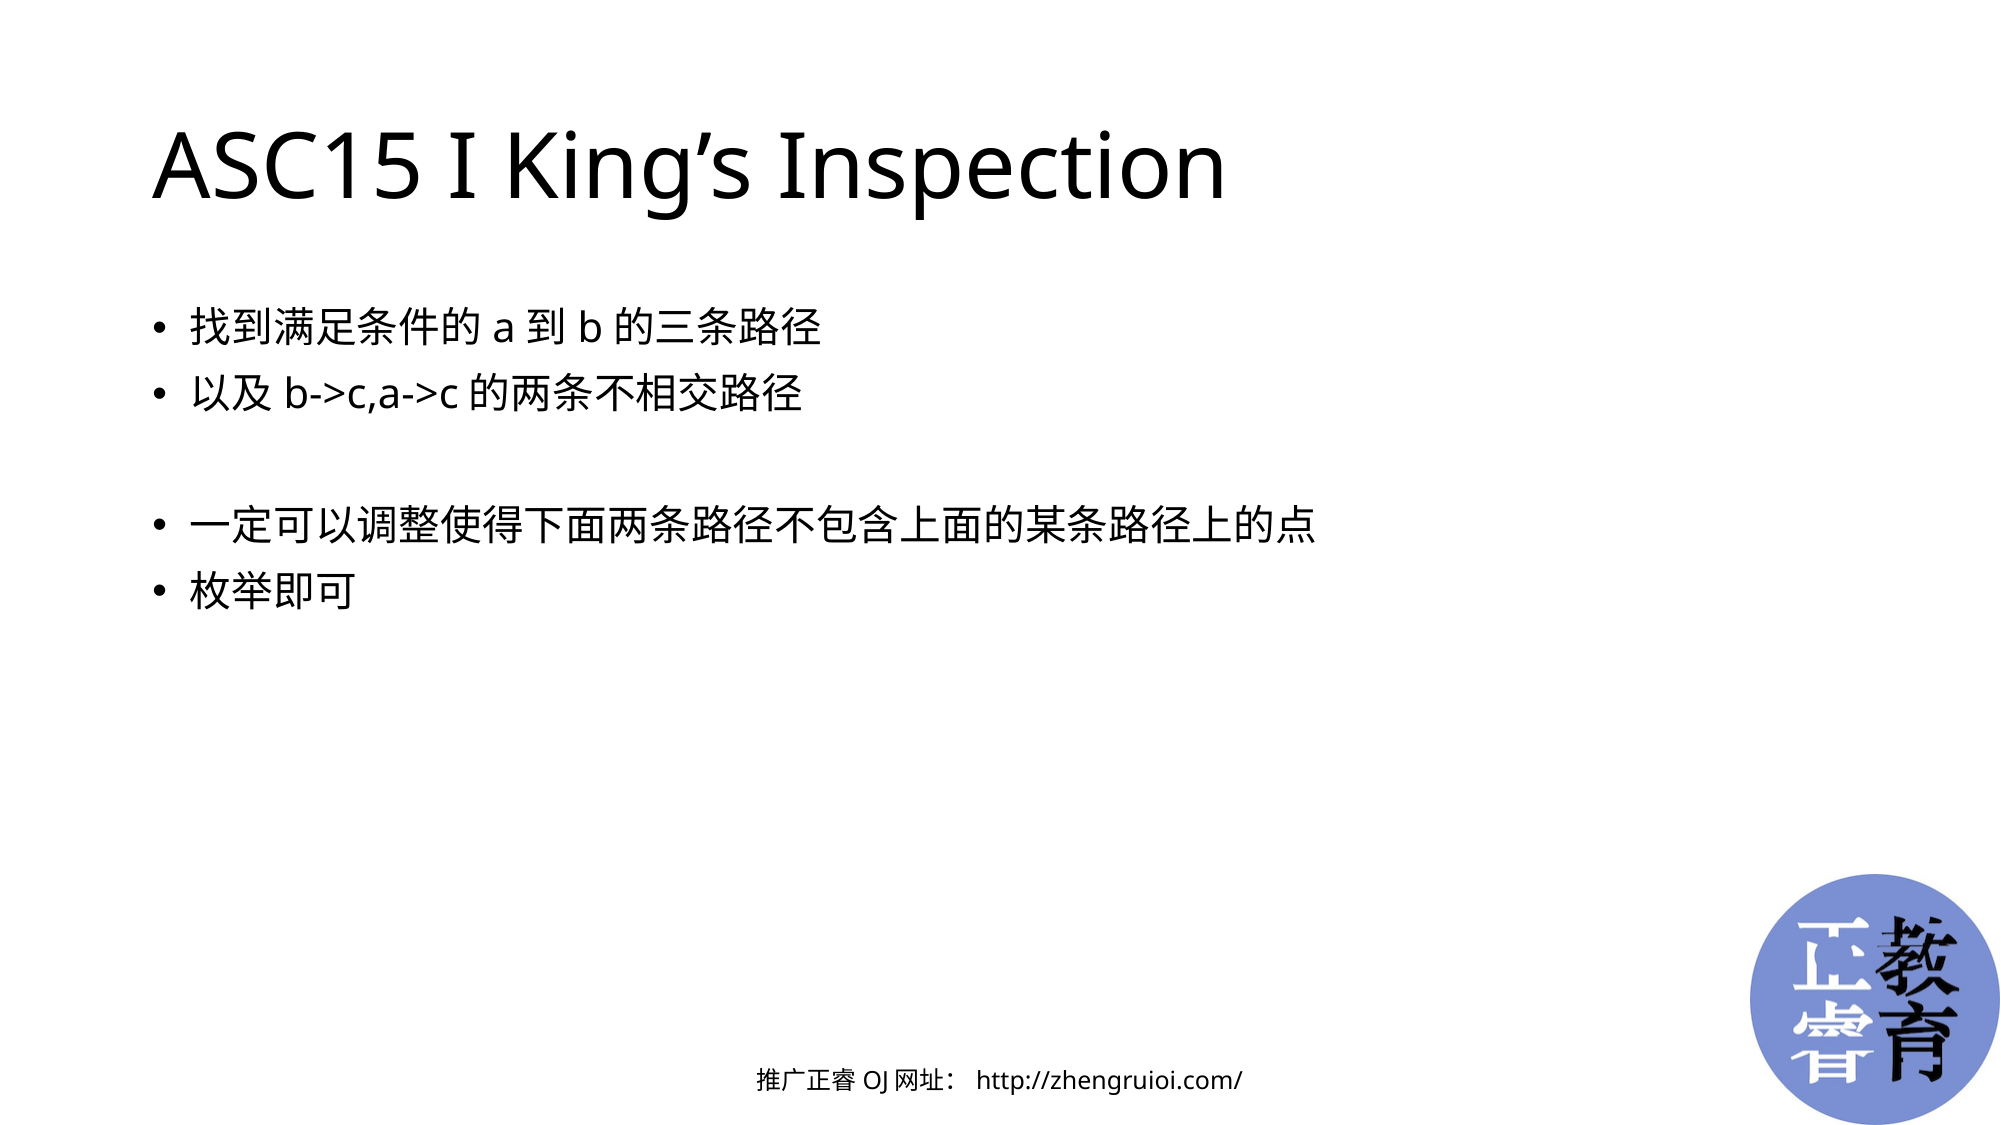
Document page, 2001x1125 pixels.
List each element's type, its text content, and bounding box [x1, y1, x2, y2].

picture [1750, 874, 2000, 1125]
title ASC15 I King’s Inspection [137, 59, 1863, 278]
list 找到满足条件的a到b的三条路径 以及b->c,a->c的两条不相交路径 一定可以调整使得下面两条路径不包含上面的某条路径上的点 枚举即可 [137, 299, 1863, 1014]
